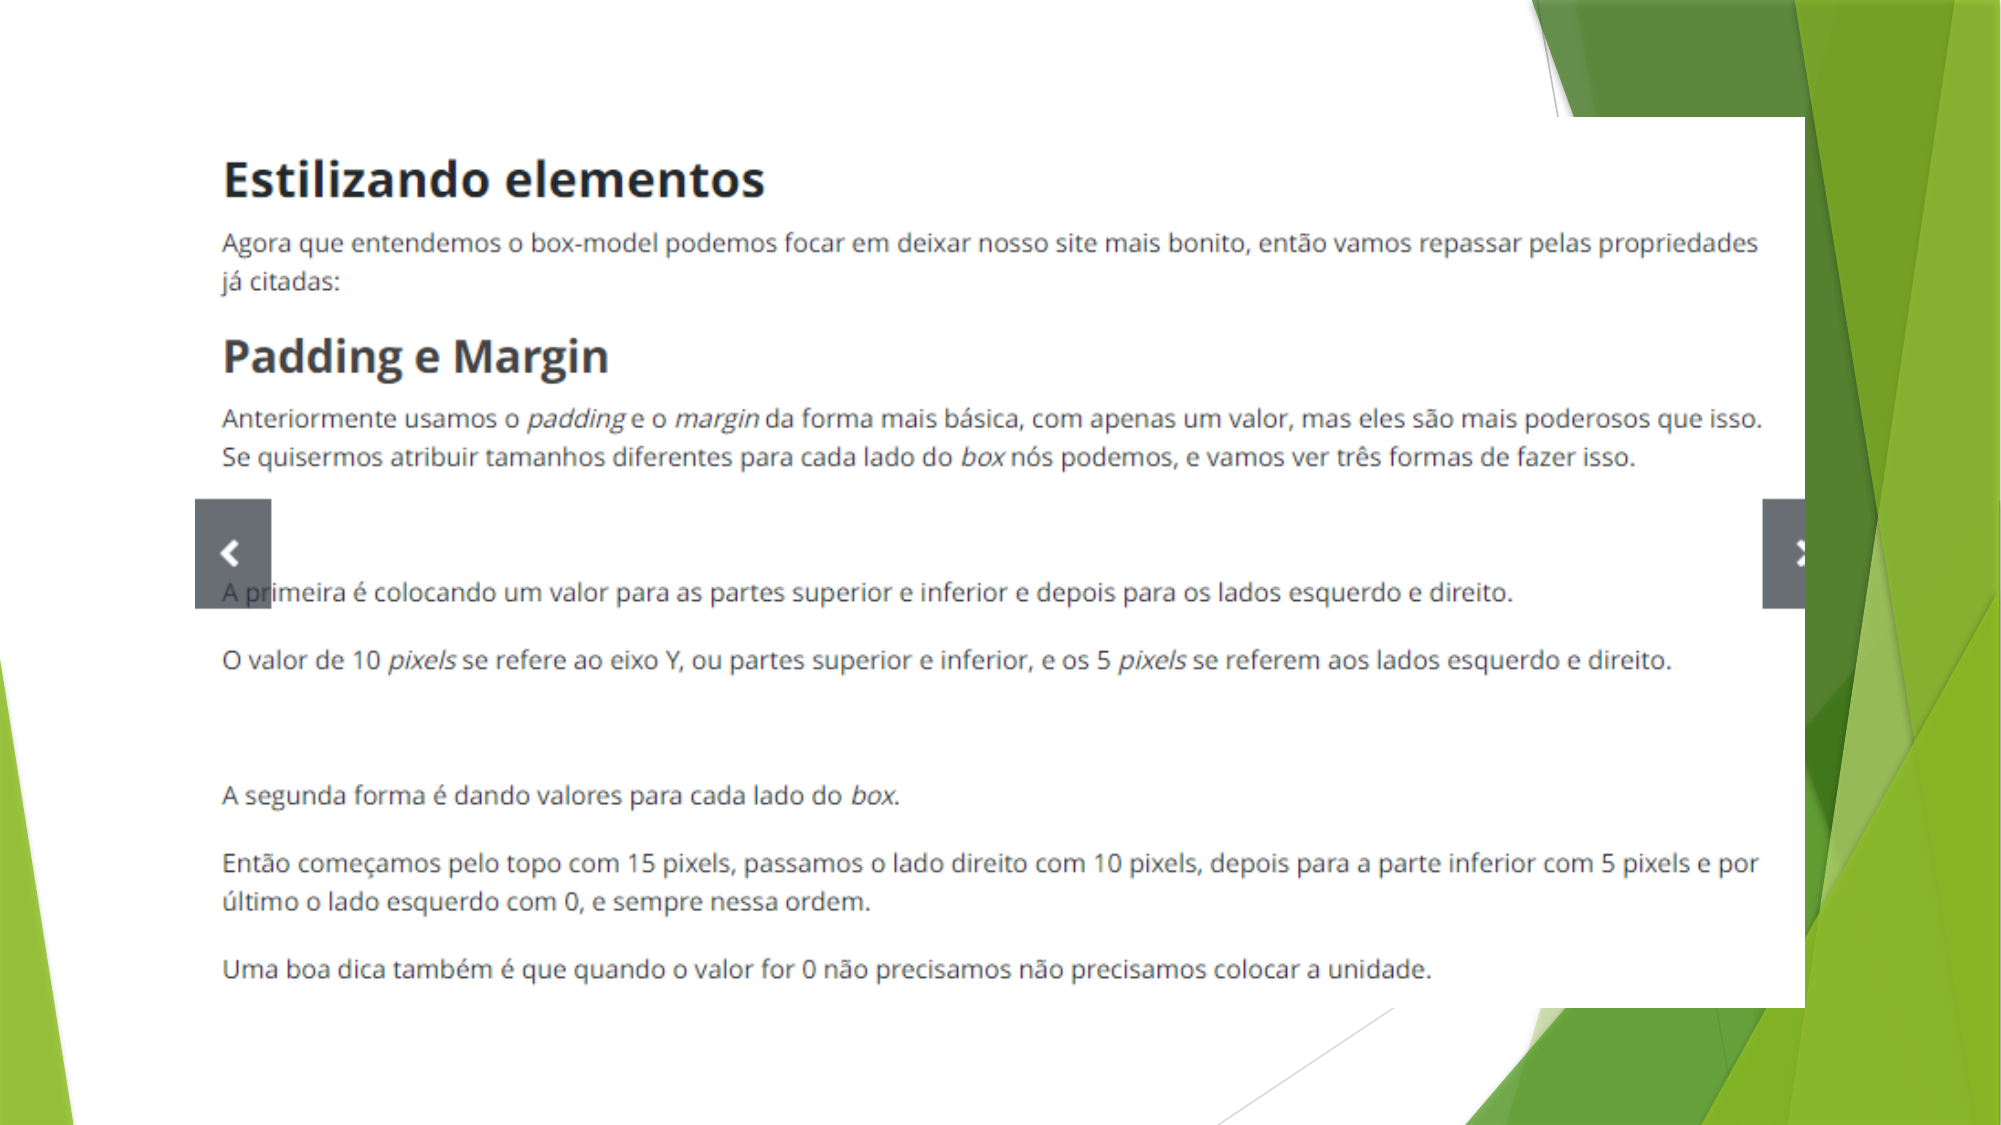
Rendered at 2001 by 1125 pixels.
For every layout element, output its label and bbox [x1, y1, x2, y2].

list [194, 117, 1805, 1008]
